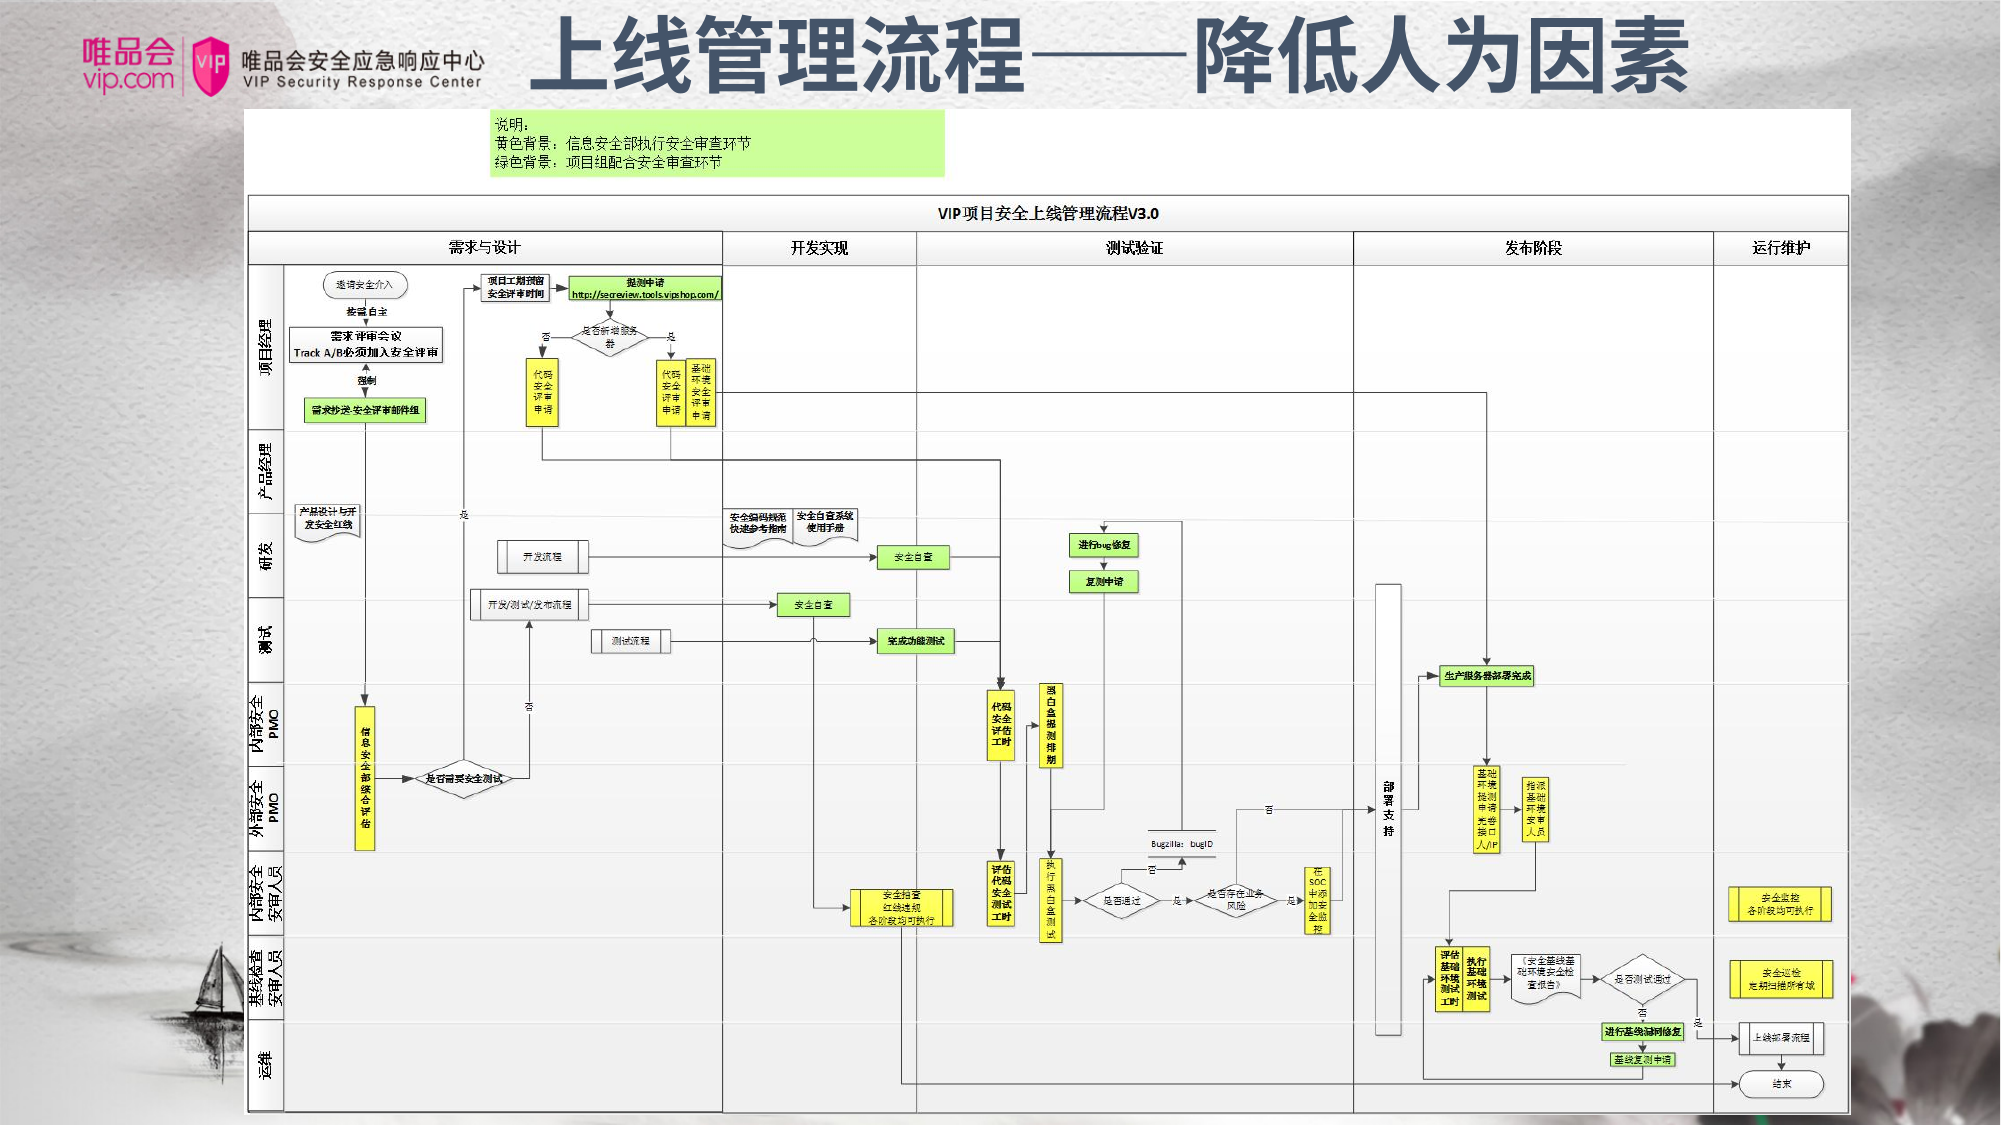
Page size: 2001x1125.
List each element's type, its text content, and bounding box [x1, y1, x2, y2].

picture [0, 0, 2001, 1125]
text_box 上线管理流程——降低人为因素 [512, 0, 1708, 109]
